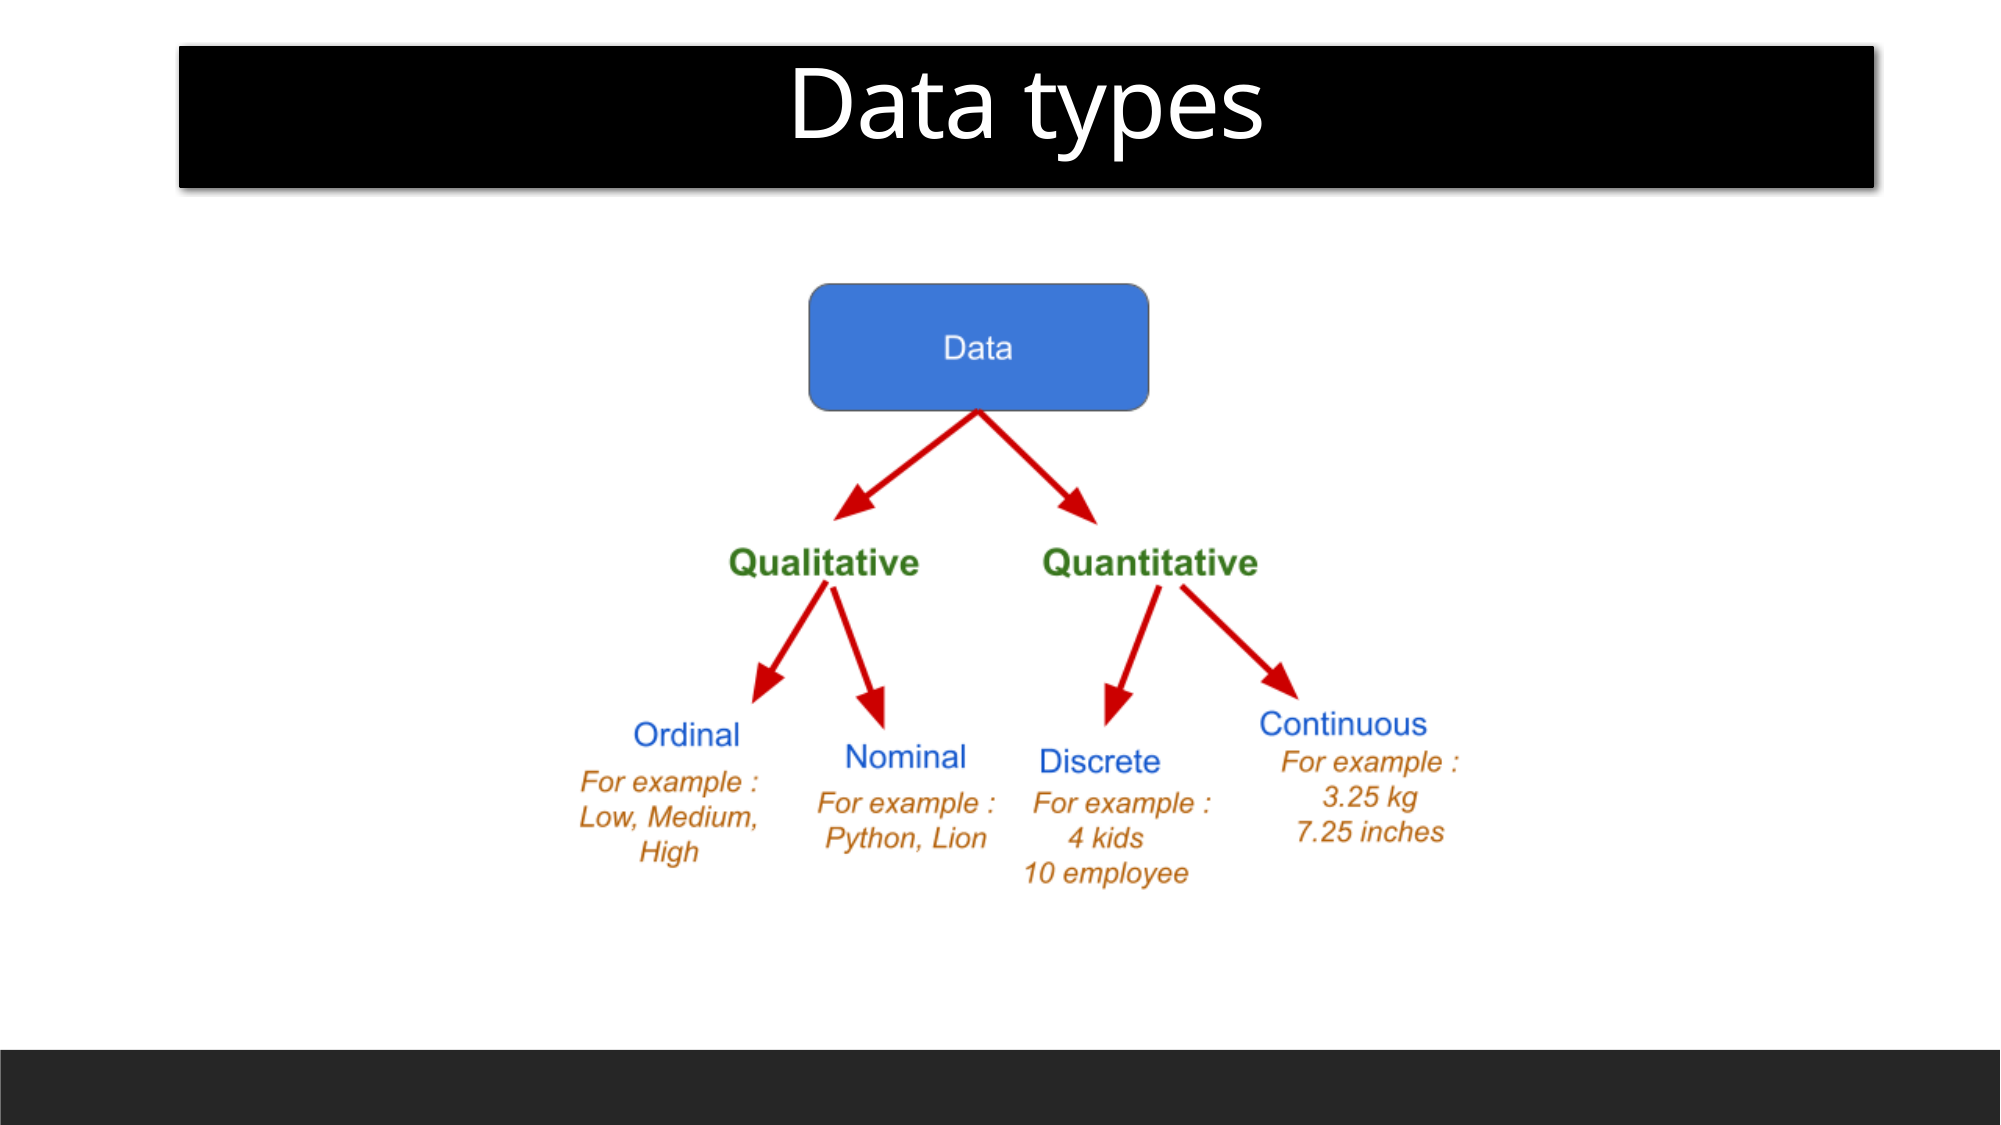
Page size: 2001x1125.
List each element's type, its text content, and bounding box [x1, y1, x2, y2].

picture [249, 220, 1751, 905]
text_box Data types [179, 46, 1874, 188]
